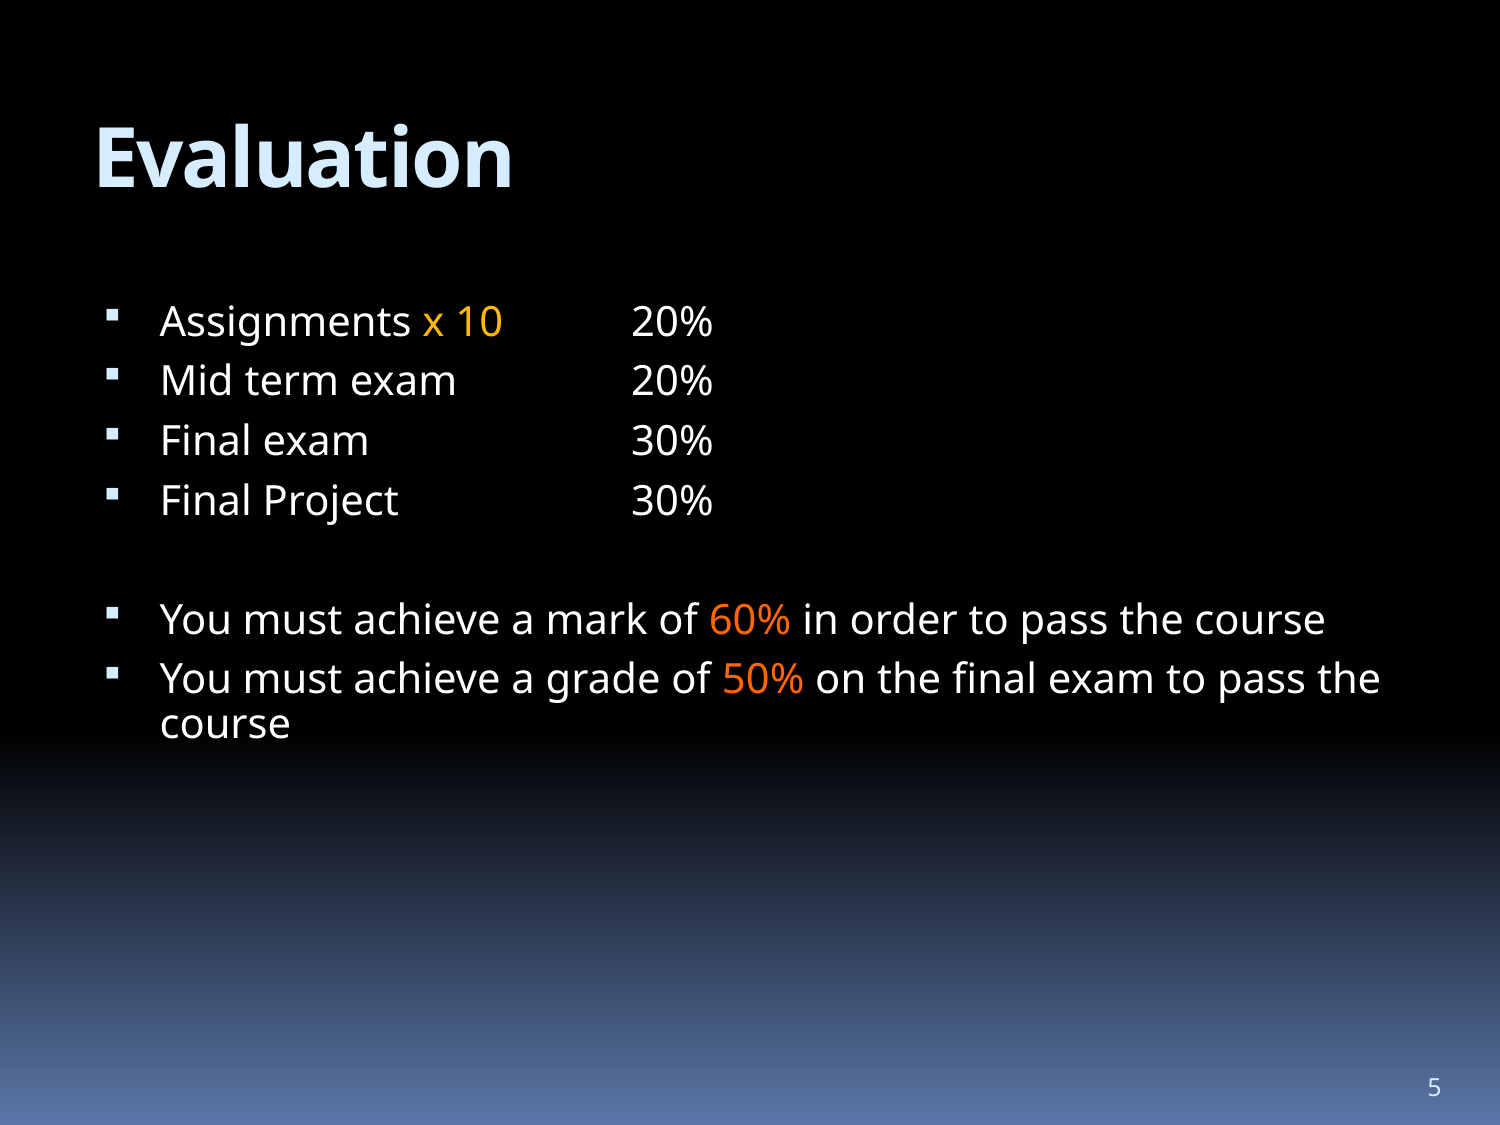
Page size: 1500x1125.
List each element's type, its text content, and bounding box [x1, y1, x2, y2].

slide_number 5 [1412, 1052, 1488, 1113]
title Evaluation [77, 96, 1423, 247]
list Assignments x 10 20% Mid term exam 20% Final exam 30% Final Project 30% You must achieve a mark of 60% in order to pass the course You must achieve a grade of 50% on the final exam to pass the course [77, 292, 1425, 1043]
